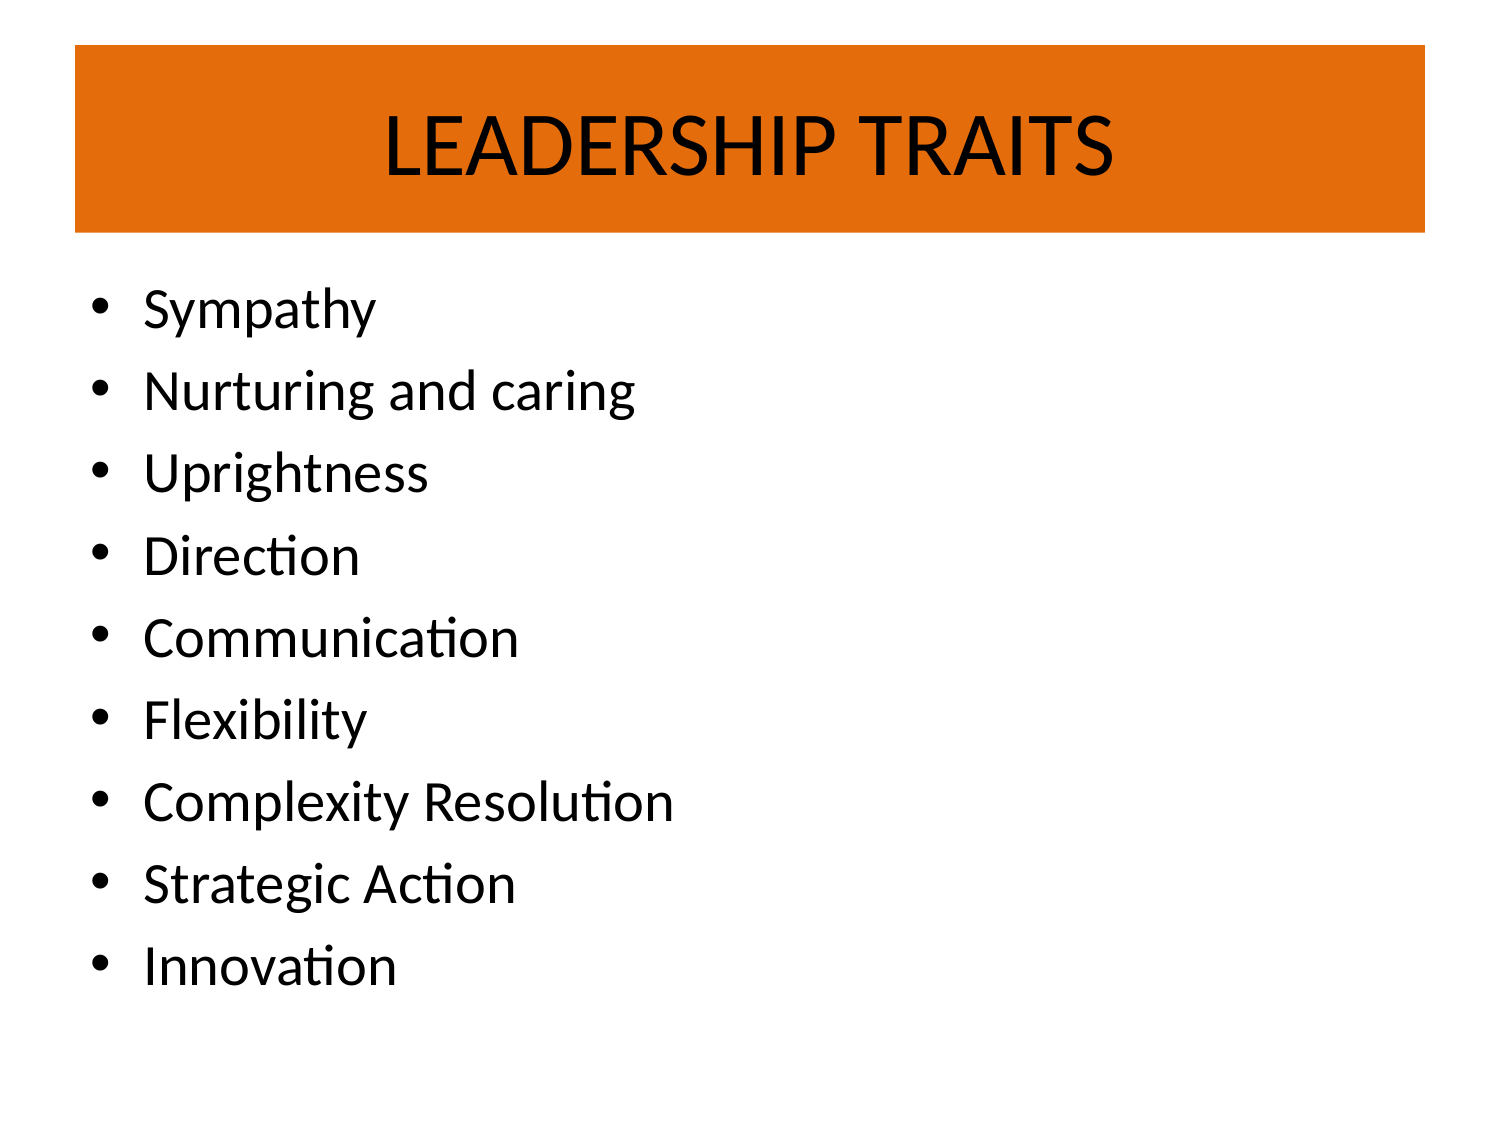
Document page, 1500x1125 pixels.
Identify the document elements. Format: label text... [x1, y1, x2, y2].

title LEADERSHIP TRAITS [75, 45, 1425, 233]
list Sympathy Nurturing and caring Uprightness Direction Communication Flexibility Complexity Resolution Strategic Action Innovation [75, 262, 1425, 1005]
